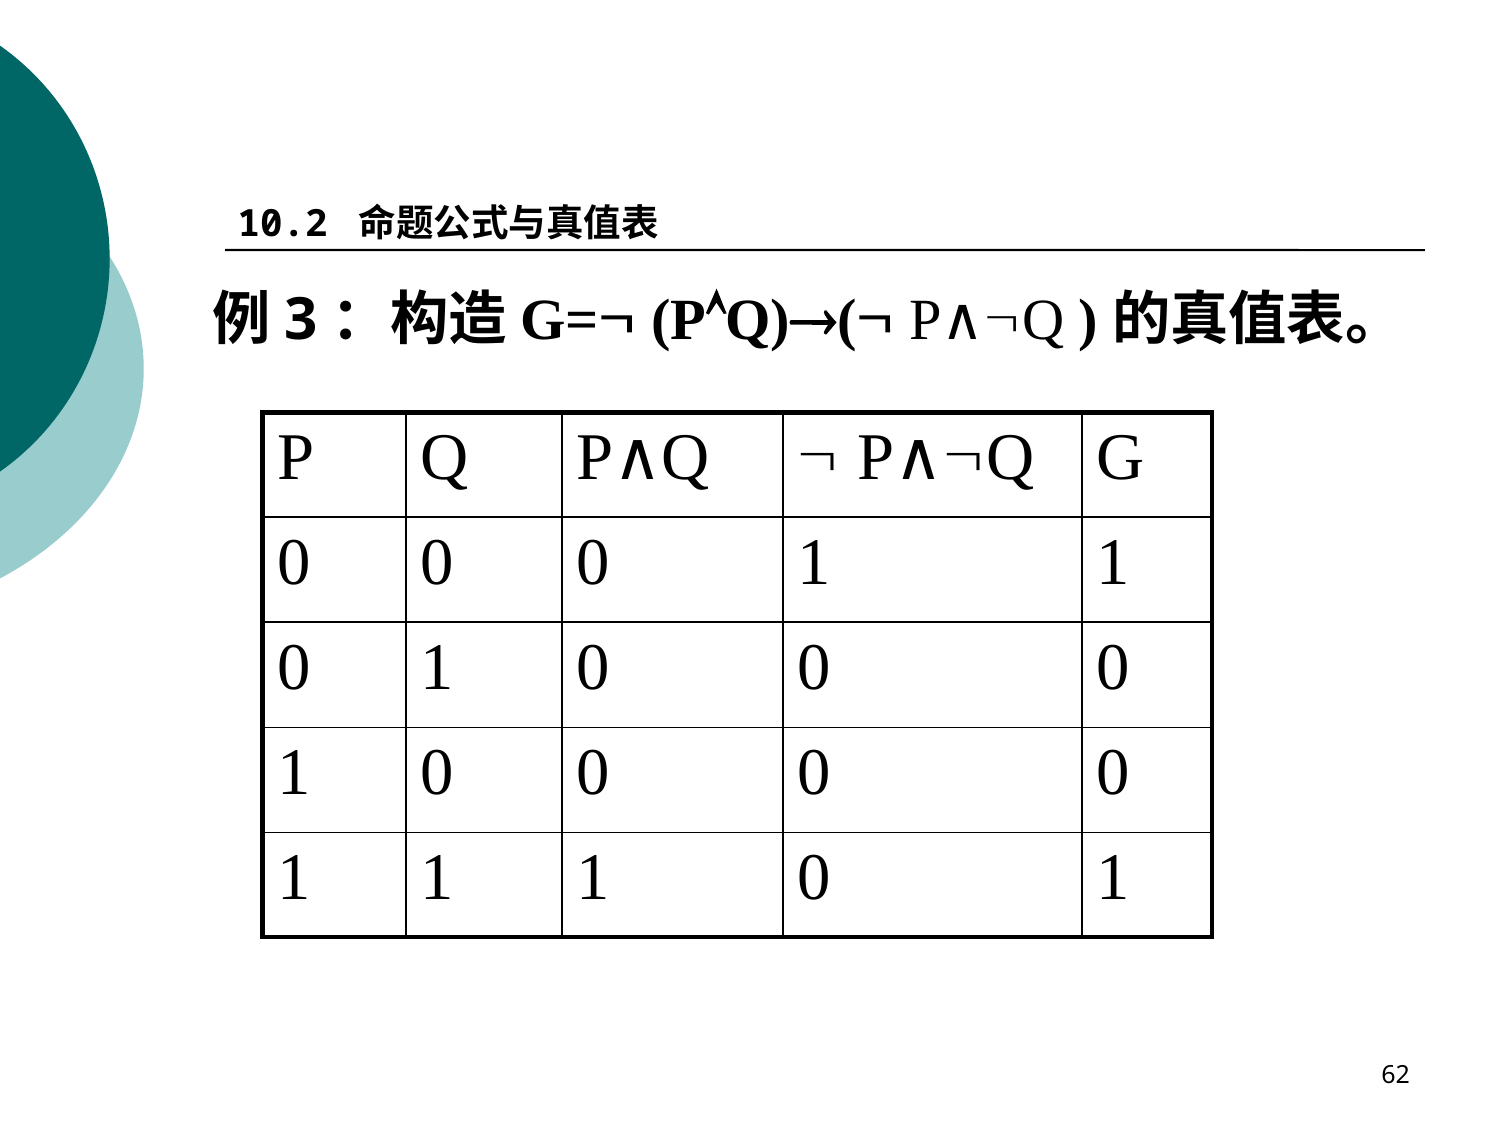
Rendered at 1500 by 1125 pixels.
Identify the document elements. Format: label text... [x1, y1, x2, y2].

table_cell 1 [1083, 833, 1210, 935]
table_cell 0 [1083, 728, 1210, 832]
table_header P [265, 415, 405, 516]
table_header  P∧Q [784, 415, 1081, 516]
table_cell 1 [1083, 518, 1210, 621]
table_cell 0 [265, 623, 405, 727]
table_cell 0 [407, 518, 561, 621]
table_cell 0 [1083, 623, 1210, 727]
table_cell 1 [265, 833, 405, 935]
text_box 10.2 命题公式与真值表 [222, 191, 763, 252]
table_cell 1 [407, 833, 561, 935]
text_box 例3：构造G= (PQ)( P∧Q )的真值表。 [197, 273, 1450, 359]
slide_number 62 [1074, 1025, 1425, 1100]
table_cell 1 [265, 728, 405, 832]
table_cell 0 [265, 518, 405, 621]
table_cell 0 [563, 518, 782, 621]
table_cell 0 [563, 728, 782, 832]
table_header G [1083, 415, 1210, 516]
table_cell 1 [784, 518, 1081, 621]
table_header P∧Q [563, 415, 782, 516]
table_cell 0 [407, 728, 561, 832]
table_cell 0 [784, 623, 1081, 727]
table_cell 0 [784, 833, 1081, 935]
table_cell 0 [563, 623, 782, 727]
table_cell 0 [784, 728, 1081, 832]
table_cell 1 [407, 623, 561, 727]
table_cell 1 [563, 833, 782, 935]
table_header Q [407, 415, 561, 516]
